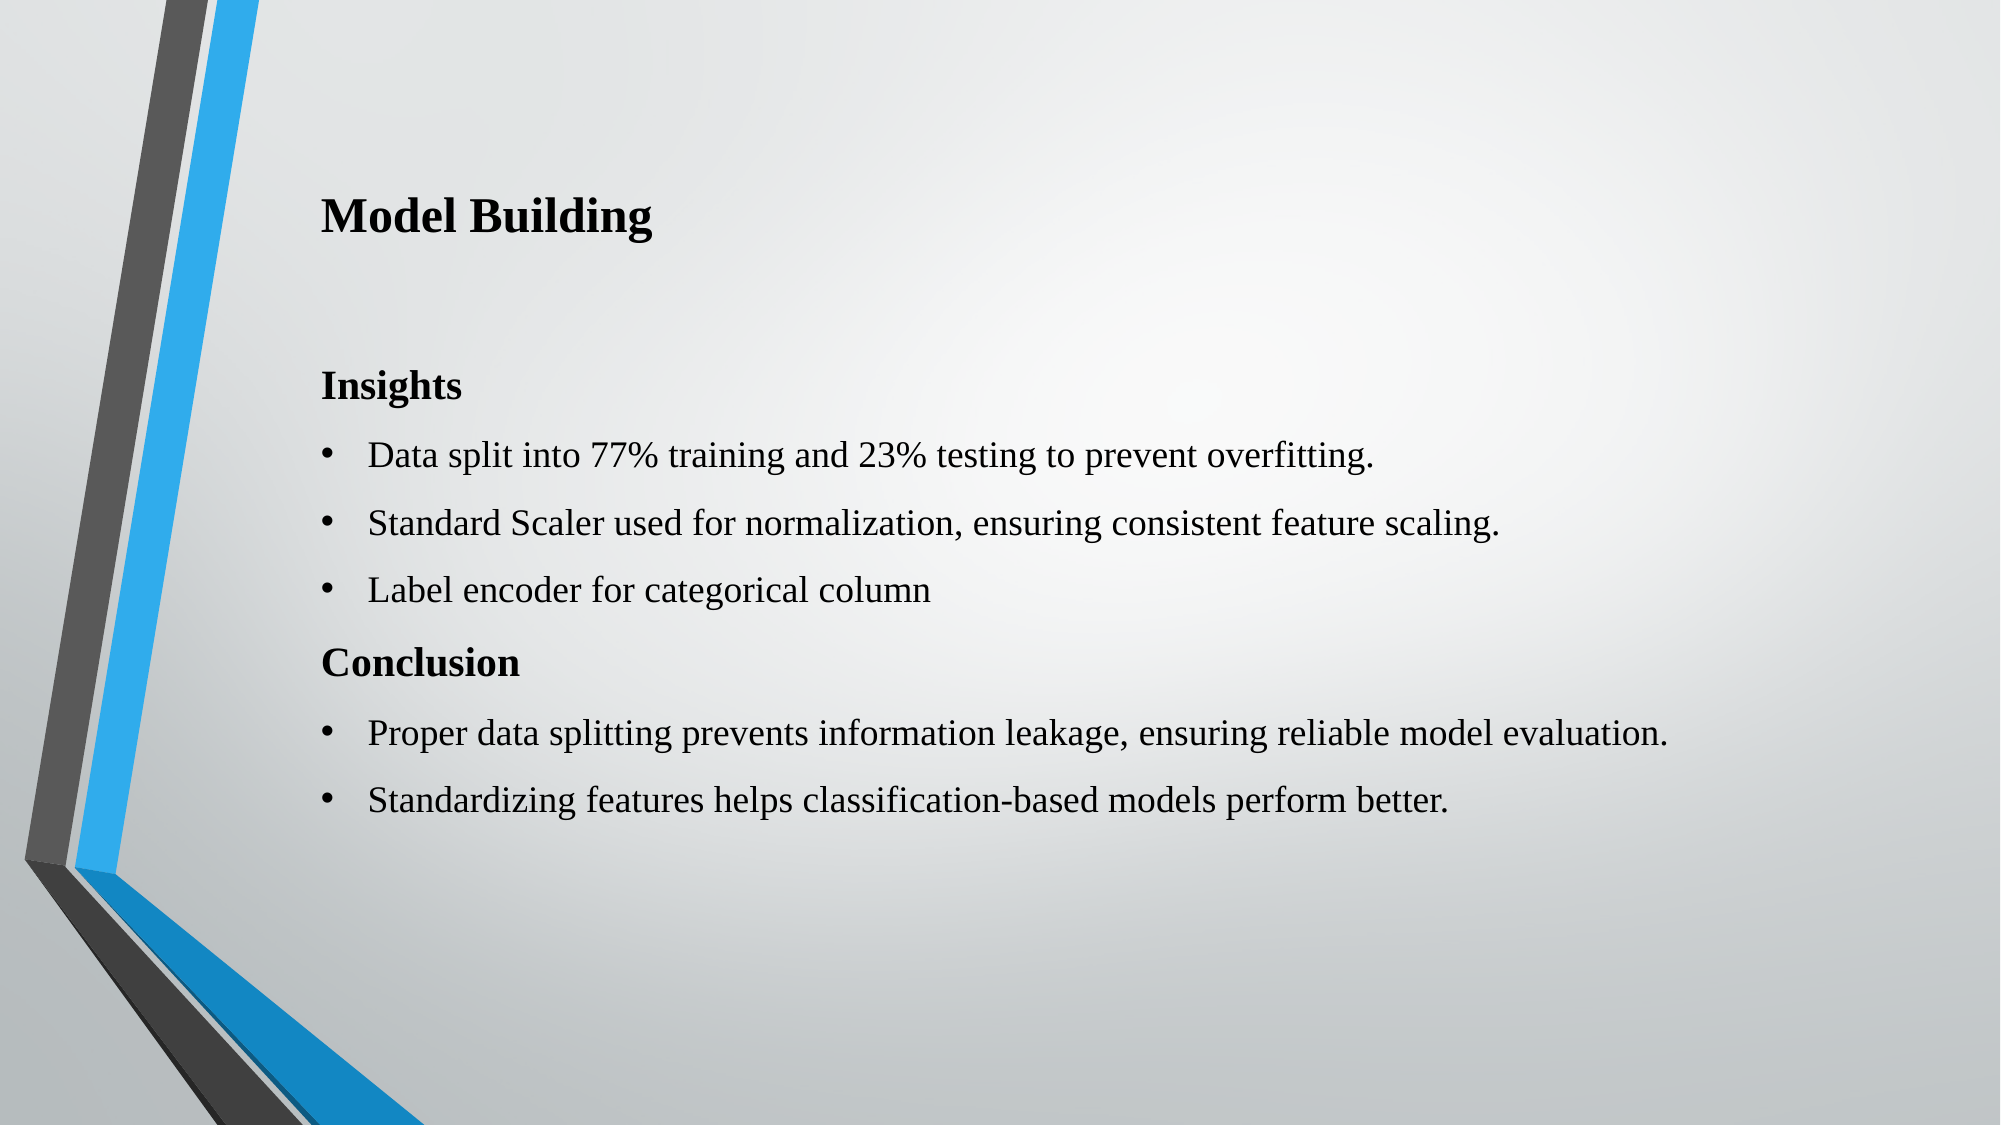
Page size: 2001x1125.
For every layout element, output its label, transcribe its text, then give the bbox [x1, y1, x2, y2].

text_box Model Building Insights Data split into 77% training and 23% testing to prevent overfitting. Standard Scaler used for normalization, ensuring consistent feature scaling. Label encoder for categorical column Conclusion Proper data splitting prevents information leakage, ensuring reliable model evaluation. Standardizing features helps classification-based models perform better. [306, 145, 1829, 828]
